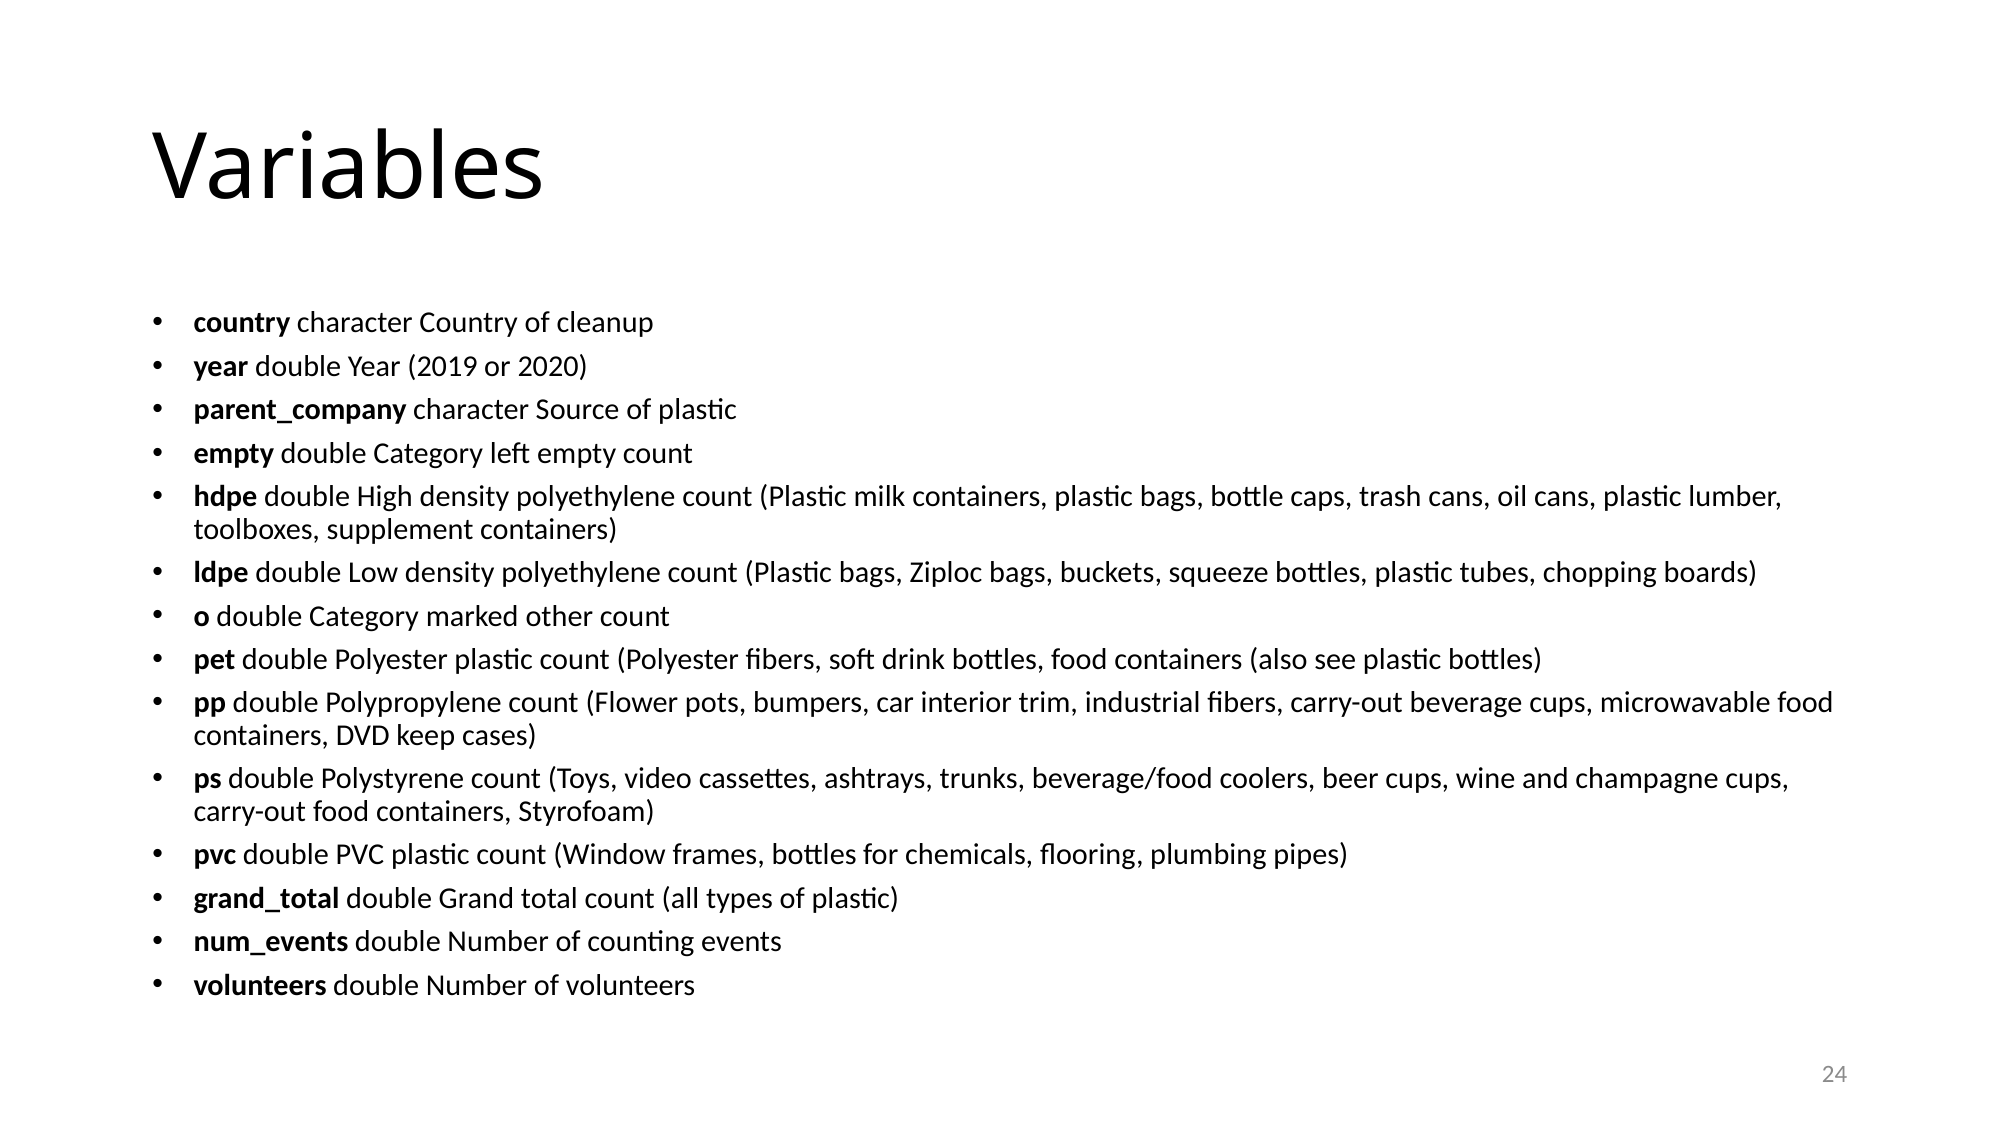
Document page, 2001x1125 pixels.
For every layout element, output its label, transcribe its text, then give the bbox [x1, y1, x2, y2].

list country character Country of cleanup year double Year (2019 or 2020) parent_company character Source of plastic empty double Category left empty count hdpe double High density polyethylene count (Plastic milk containers, plastic bags, bottle caps, trash cans, oil cans, plastic lumber, toolboxes, supplement containers) ldpe double Low density polyethylene count (Plastic bags, Ziploc bags, buckets, squeeze bottles, plastic tubes, chopping boards) o double Category marked other count pet double Polyester plastic count (Polyester fibers, soft drink bottles, food containers (also see plastic bottles) pp double Polypropylene count (Flower pots, bumpers, car interior trim, industrial fibers, carry-out beverage cups, microwavable food containers, DVD keep cases) ps double Polystyrene count (Toys, video cassettes, ashtrays, trunks, beverage/food coolers, beer cups, wine and champagne cups, carry-out food containers, Styrofoam) pvc double PVC plastic count (Window frames, bottles for chemicals, flooring, plumbing pipes) grand_total double Grand total count (all types of plastic) num_events double Number of counting events volunteers double Number of volunteers [137, 299, 1863, 1014]
slide_number 24 [1412, 1042, 1863, 1103]
title Variables [137, 59, 1863, 278]
